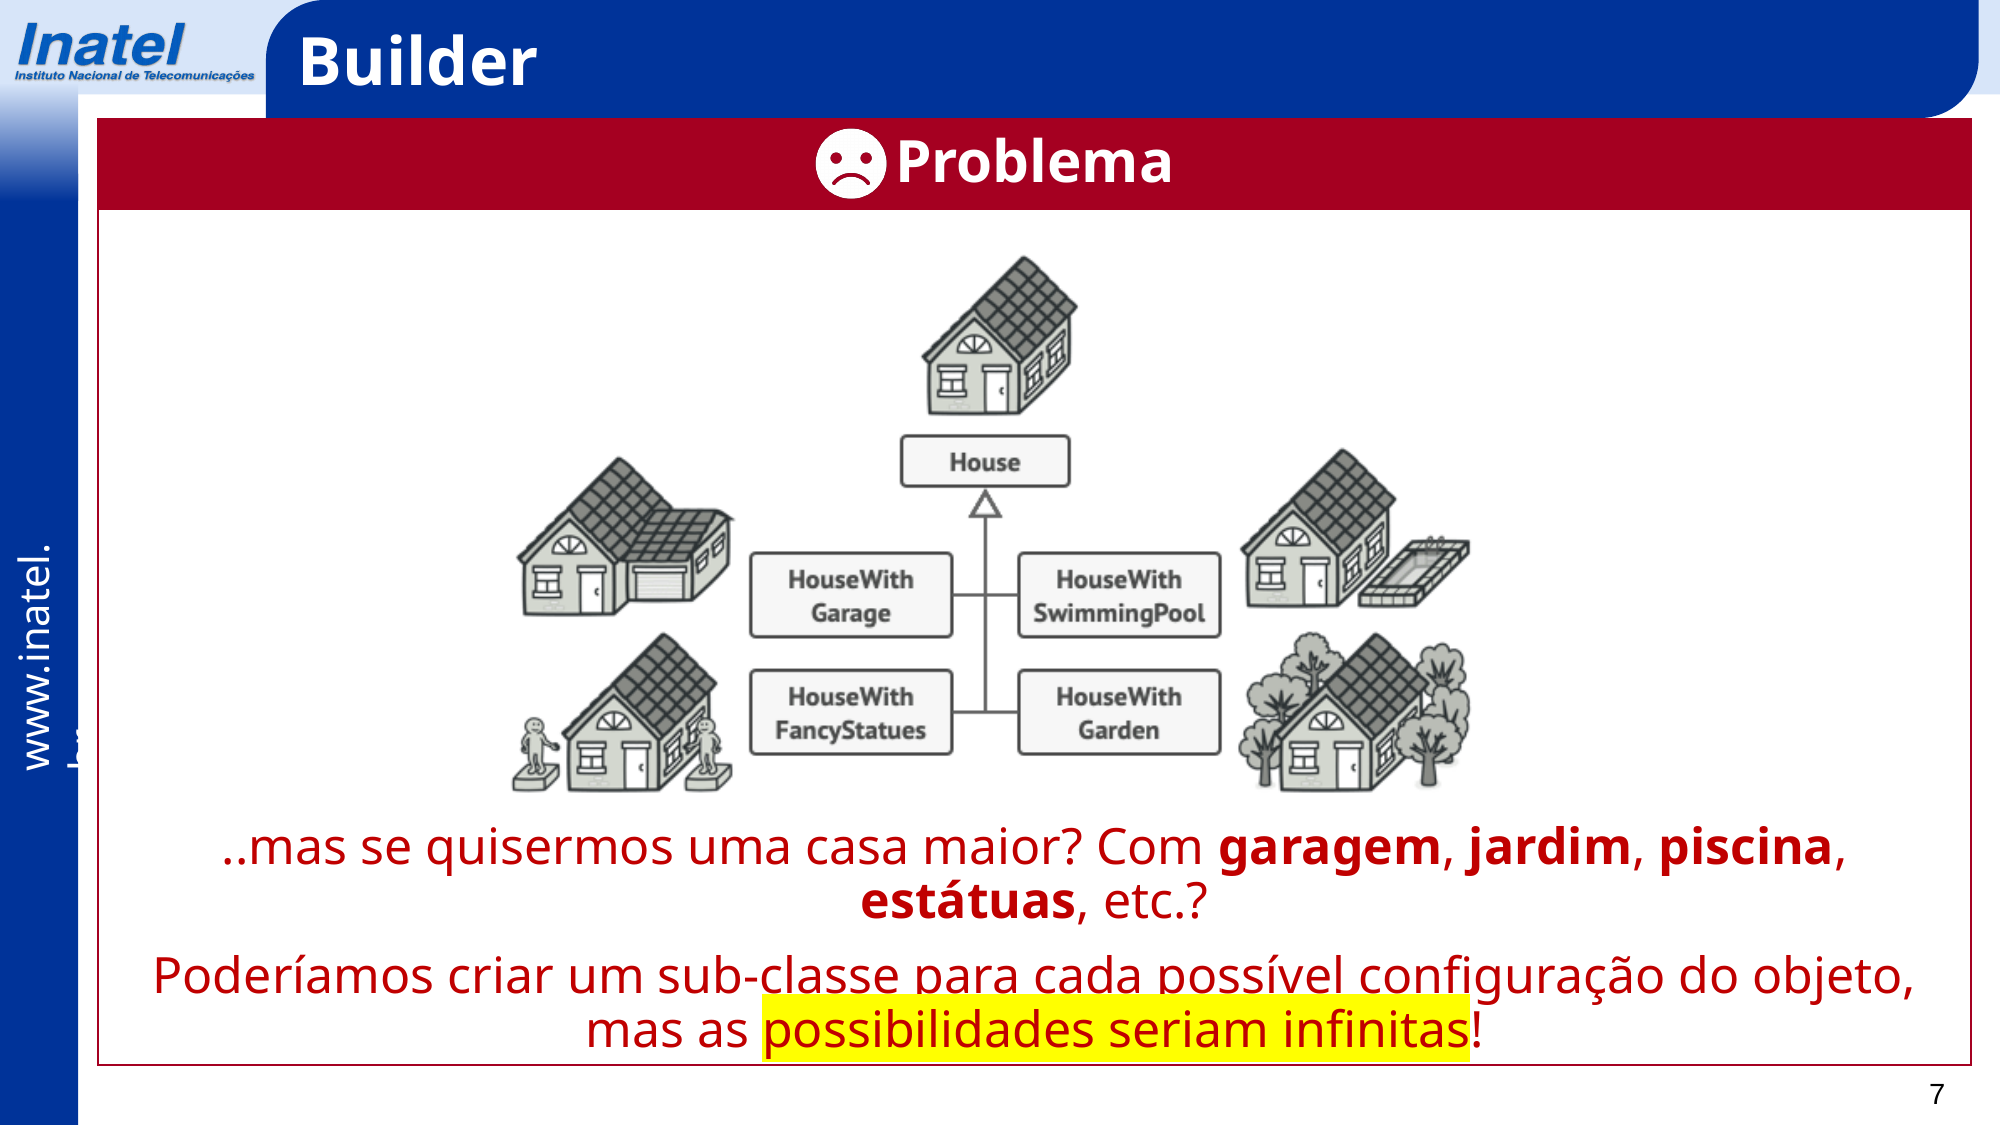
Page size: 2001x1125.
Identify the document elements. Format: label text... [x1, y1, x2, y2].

text_box ..mas se quisermos uma casa maior? Com garagem, jardim, piscina, estátuas, etc.? Poderíamos criar um sub-classe para cada possível configuração do objeto, mas as possibilidades seriam infinitas! [97, 209, 1972, 1066]
picture [806, 119, 896, 208]
text_box Builder [264, 0, 1980, 118]
picture [493, 232, 1507, 823]
picture [12, 20, 258, 85]
text_box Problema [97, 118, 1972, 209]
